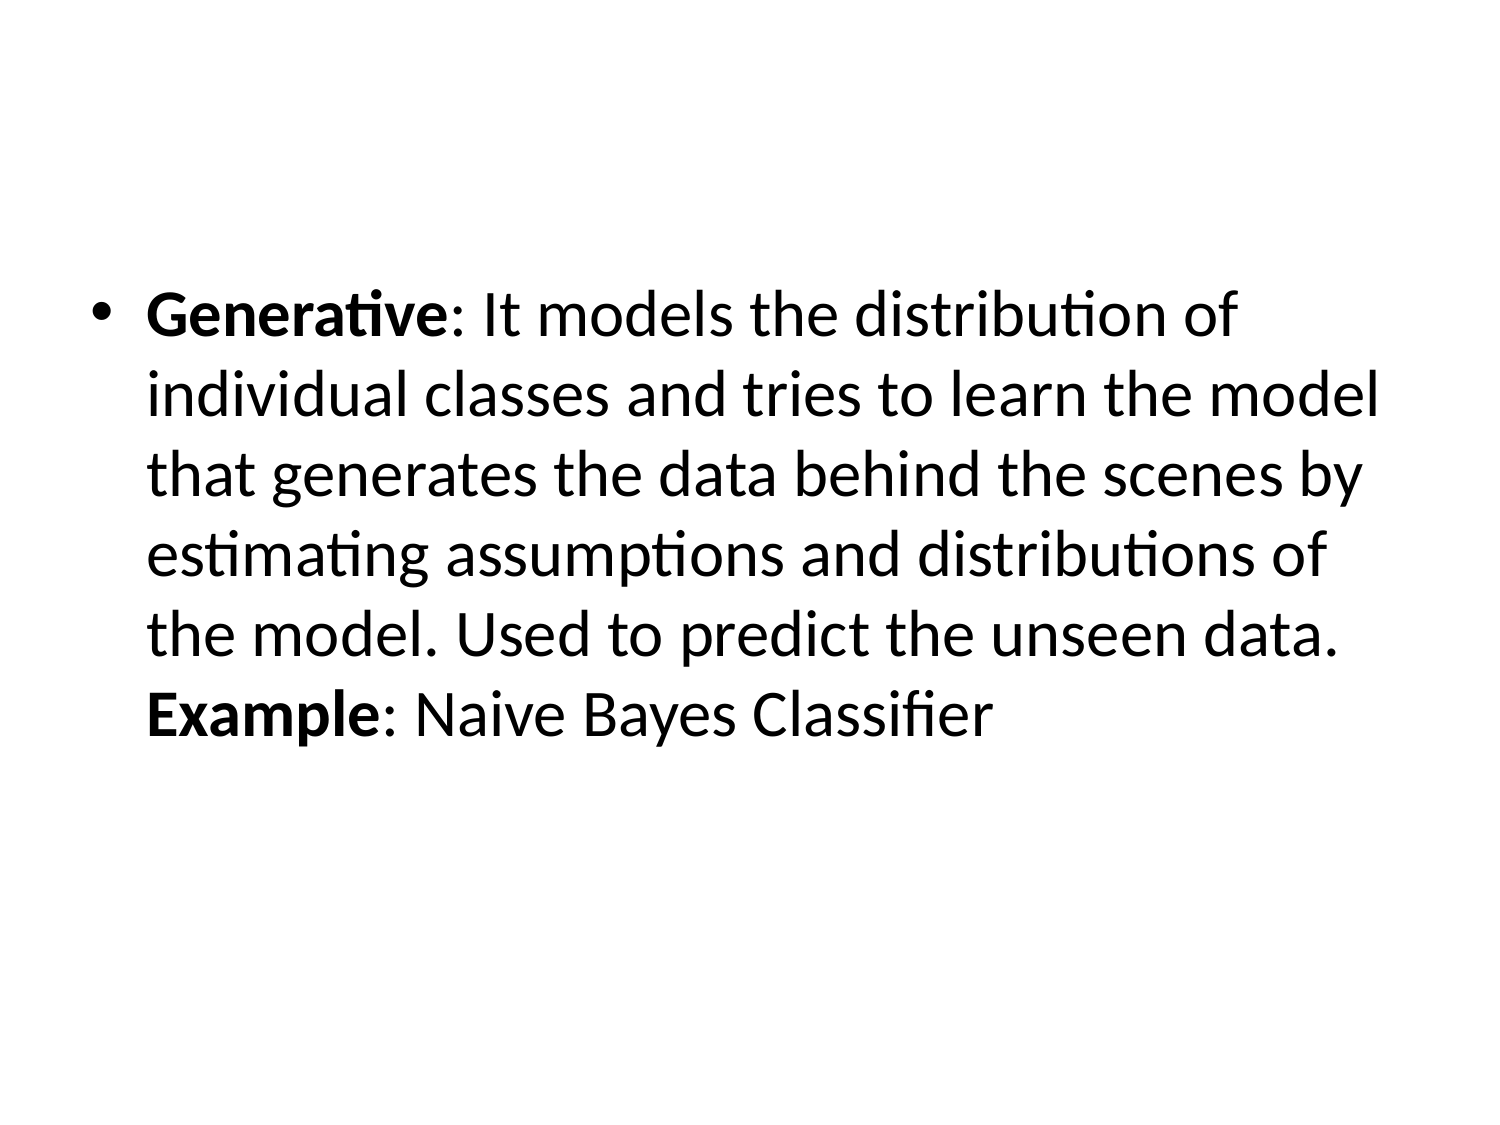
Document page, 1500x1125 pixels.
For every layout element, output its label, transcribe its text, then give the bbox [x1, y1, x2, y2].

list Generative: It models the distribution of individual classes and tries to learn the model that generates the data behind the scenes by estimating assumptions and distributions of the model. Used to predict the unseen data. Example: Naive Bayes Classifier [75, 262, 1425, 1005]
